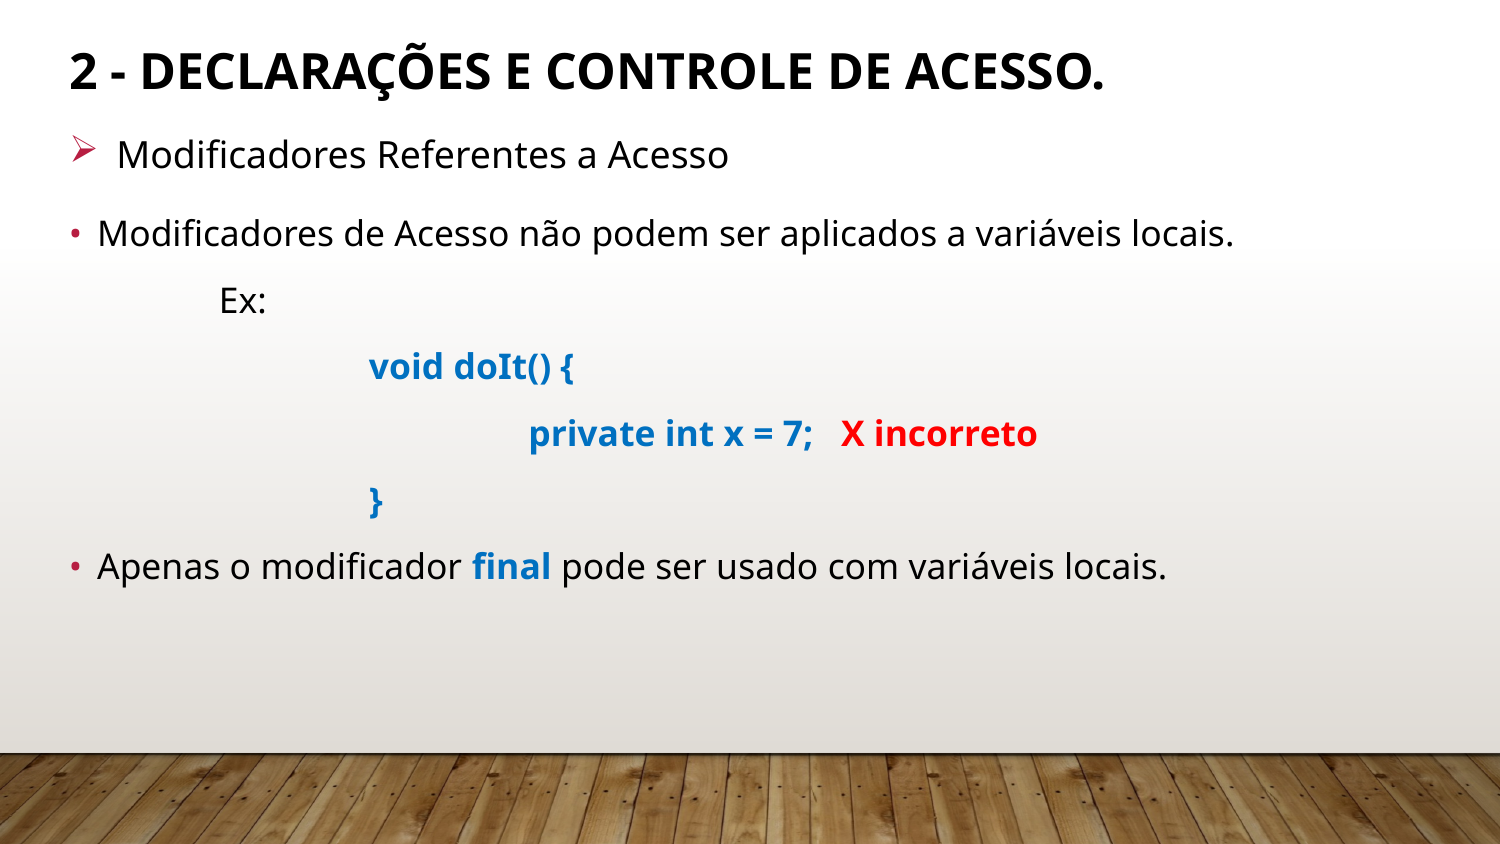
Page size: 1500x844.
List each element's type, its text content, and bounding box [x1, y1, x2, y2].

list Modificadores de Acesso não podem ser aplicados a variáveis locais. Ex: void doIt() { private int x = 7; X incorreto } Apenas o modificador final pode ser usado com variáveis locais. [53, 195, 1386, 725]
picture [0, 753, 1500, 844]
subtitle Modificadores Referentes a Acesso [54, 123, 1386, 169]
title 2 - Declarações e Controle de Acesso. [54, 38, 1386, 110]
